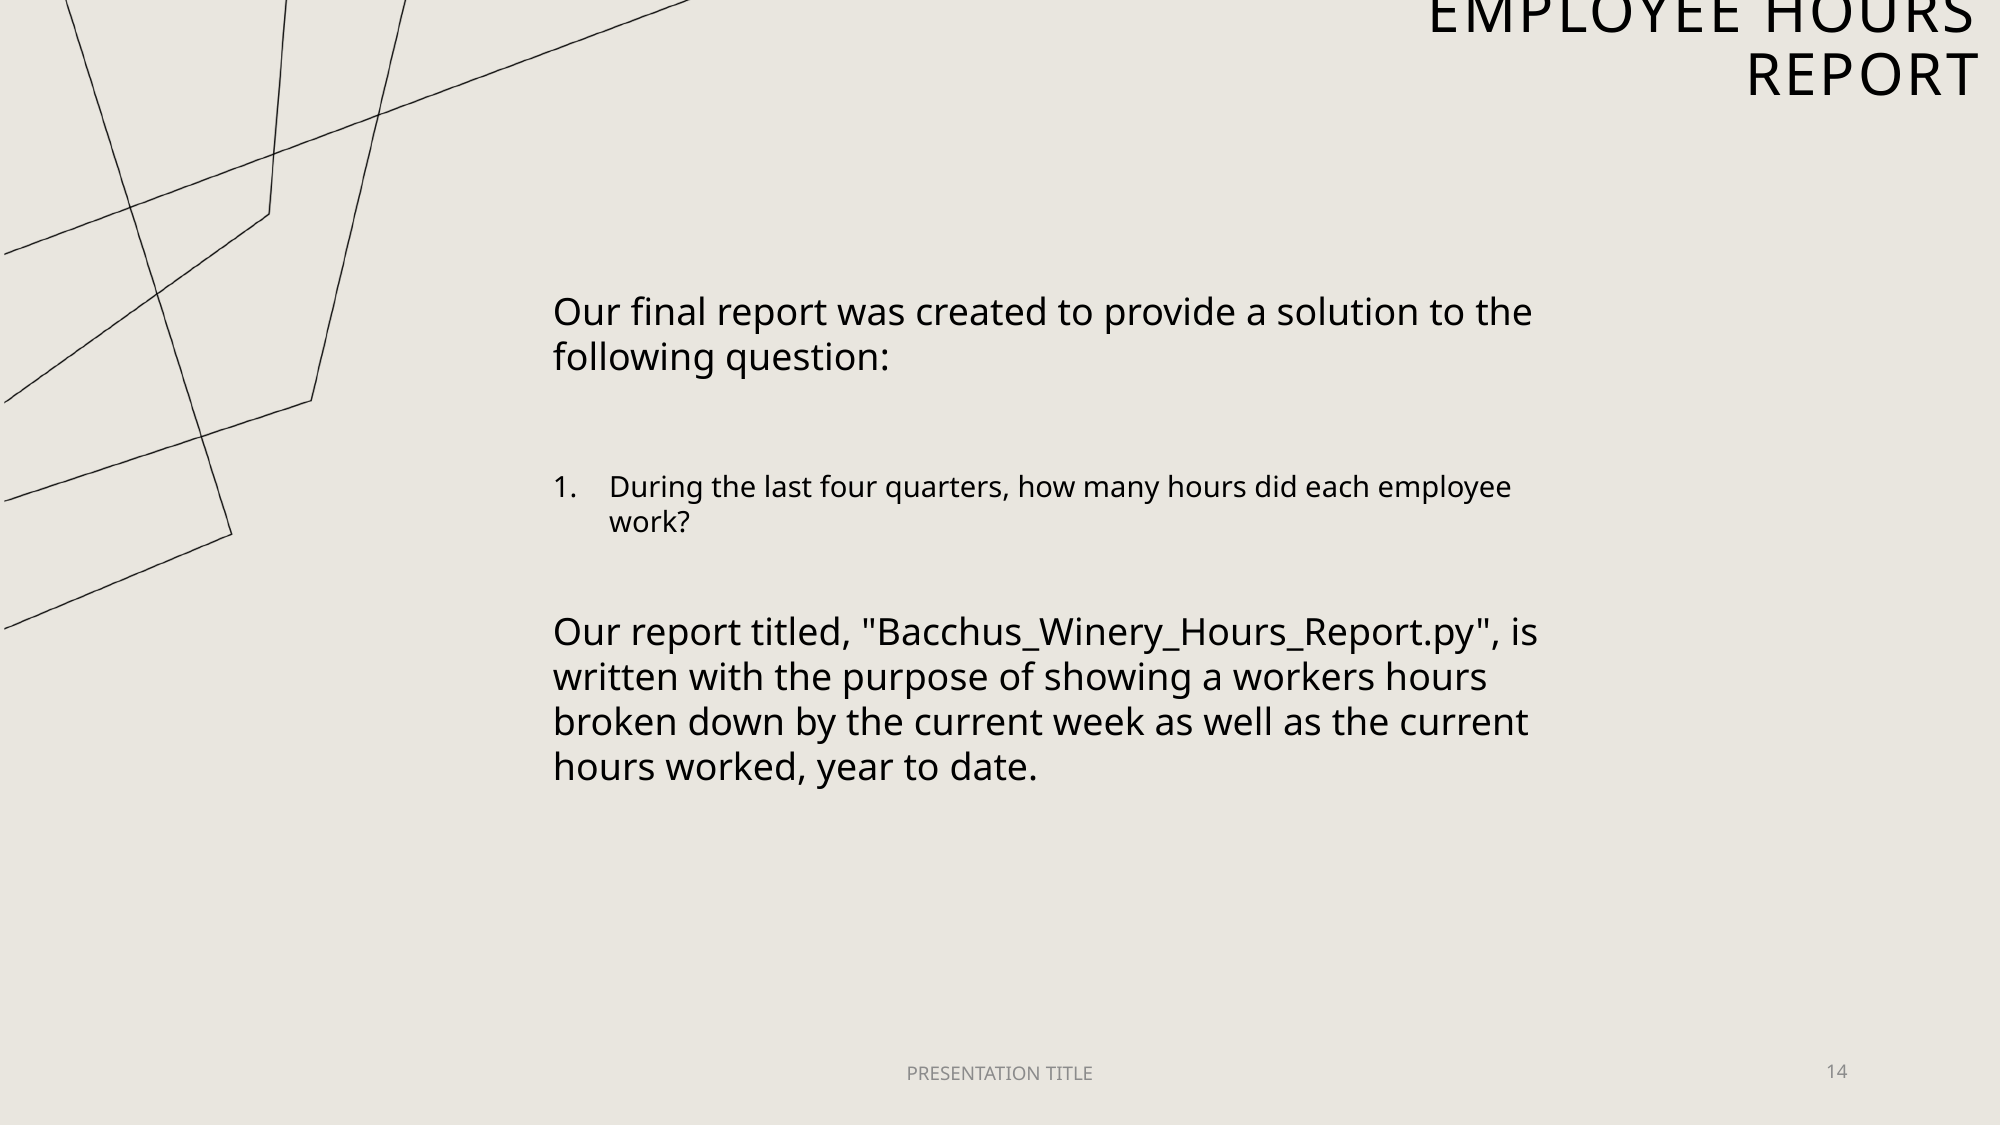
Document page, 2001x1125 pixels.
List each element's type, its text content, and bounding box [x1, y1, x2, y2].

text_box Our final report was created to provide a solution to the following question: During the last four quarters, how many hours did each employee work? Our report titled, "Bacchus_Winery_Hours_Report.py", is written with the purpose of showing a workers hours broken down by the current week as well as the current hours worked, year to date. [537, 280, 1570, 796]
picture [4, 0, 721, 642]
slide_number 14 [1412, 1042, 1863, 1103]
footer PRESENTATION TITLE [662, 1042, 1338, 1103]
title EMPLOYEE HOURS REPORT [1214, 33, 1994, 120]
